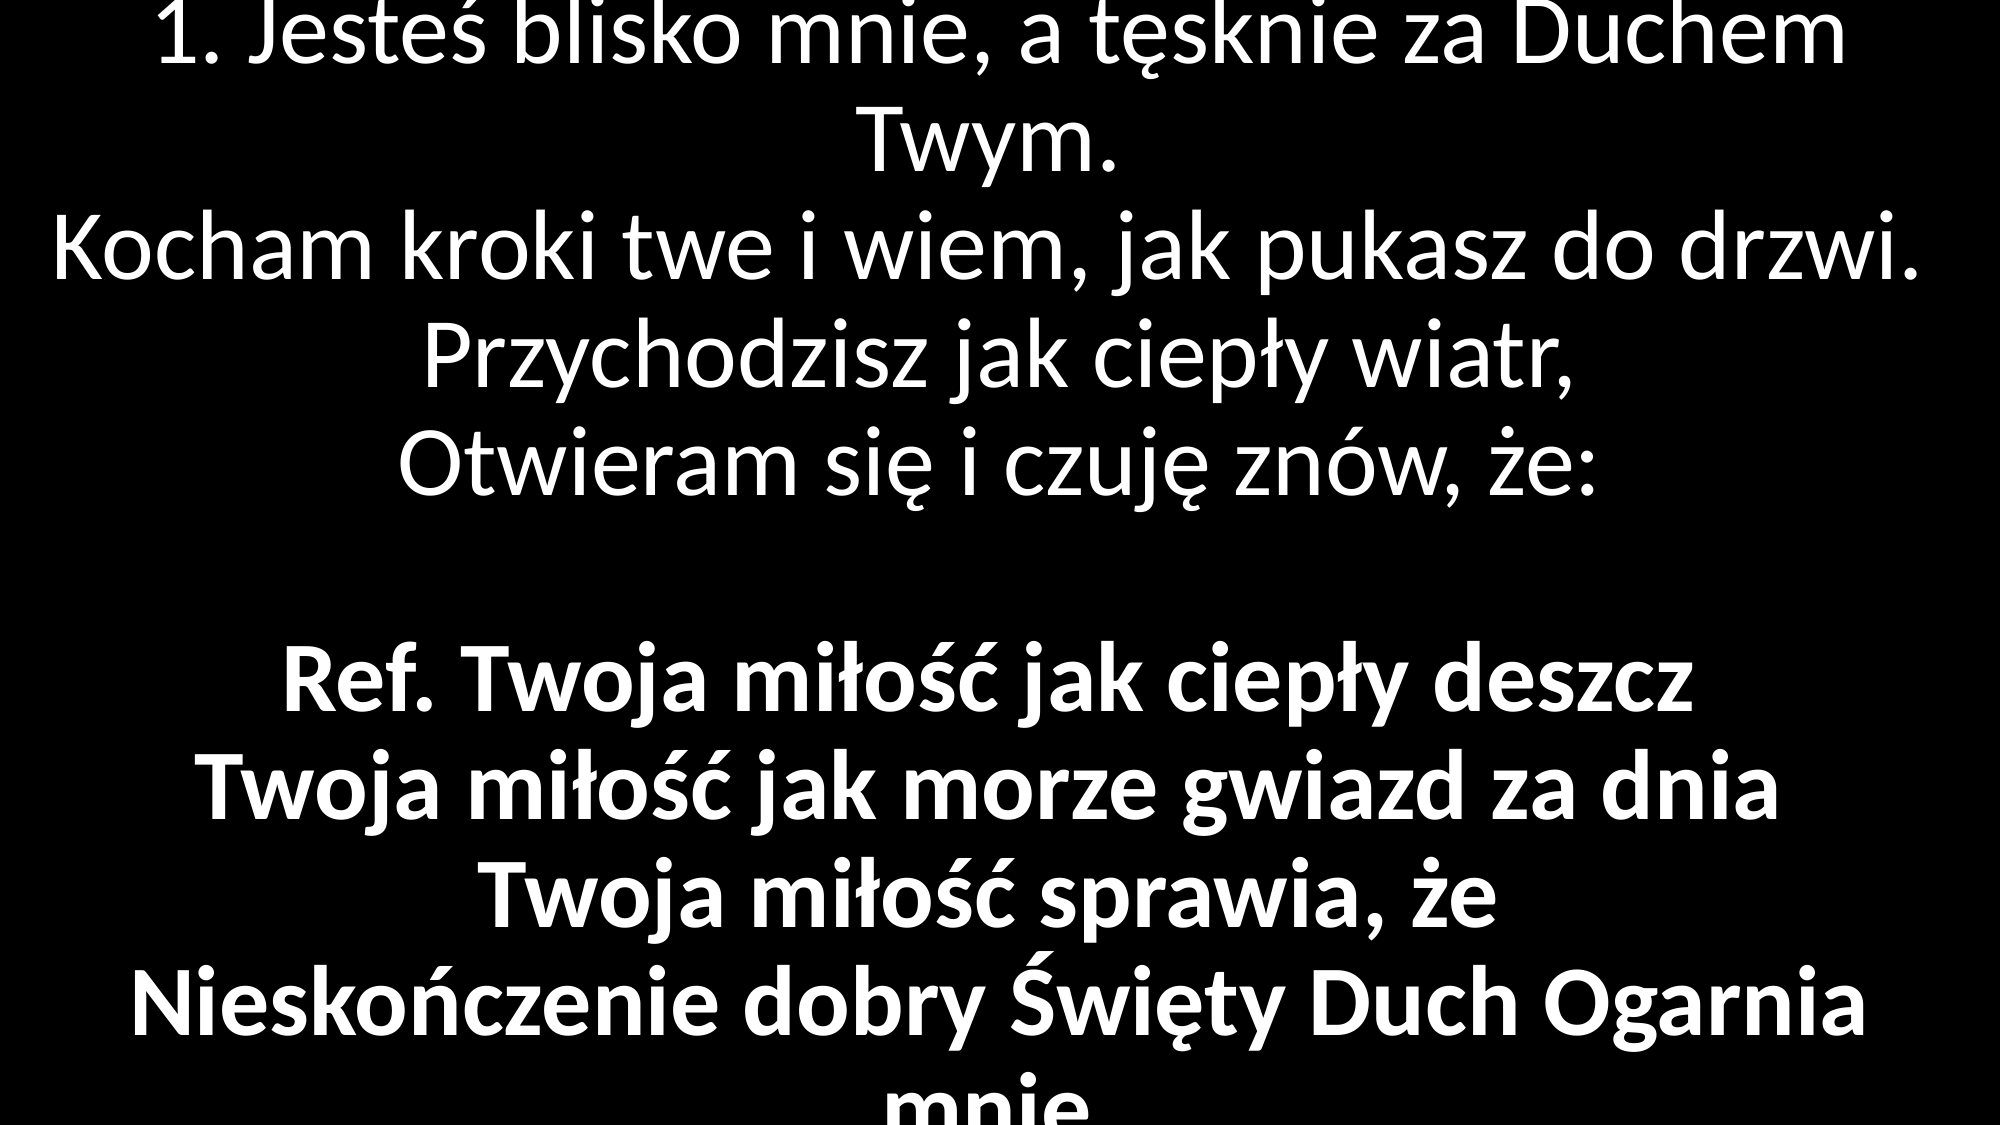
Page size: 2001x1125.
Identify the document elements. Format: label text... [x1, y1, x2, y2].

title 1. Jesteś blisko mnie, a tęsknie za Duchem Twym. Kocham kroki twe i wiem, jak pukasz do drzwi. Przychodzisz jak ciepły wiatr, Otwieram się i czuję znów, że: Ref. Twoja miłość jak ciepły deszcz Twoja miłość jak morze gwiazd za dnia Twoja miłość sprawia, że Nieskończenie dobry Święty Duch Ogarnia mnie. [0, 8, 2000, 1125]
